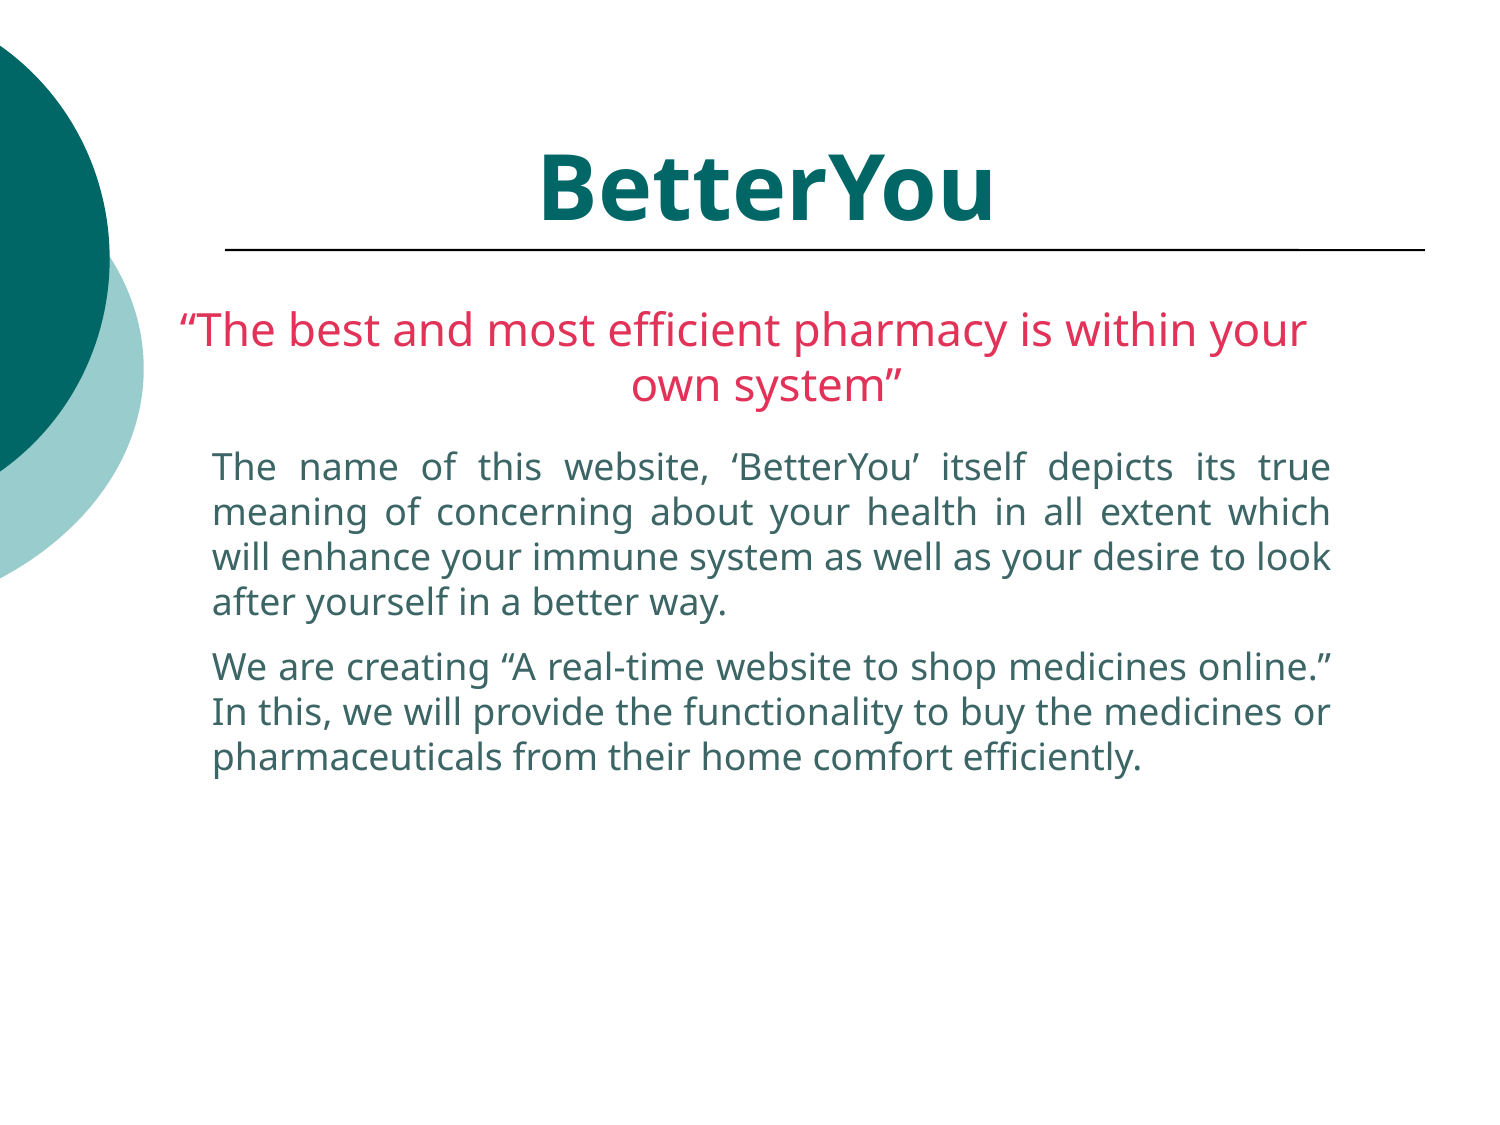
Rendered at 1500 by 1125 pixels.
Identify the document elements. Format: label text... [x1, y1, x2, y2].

list “The best and most efficient pharmacy is within your own system” The name of this website, ‘BetterYou’ itself depicts its true meaning of concerning about your health in all extent which will enhance your immune system as well as your desire to look after yourself in a better way. We are creating “A real-time website to shop medicines online.” In this, we will provide the functionality to buy the medicines or pharmaceuticals from their home comfort efficiently. [140, 292, 1348, 975]
title BetterYou [128, 58, 1407, 247]
